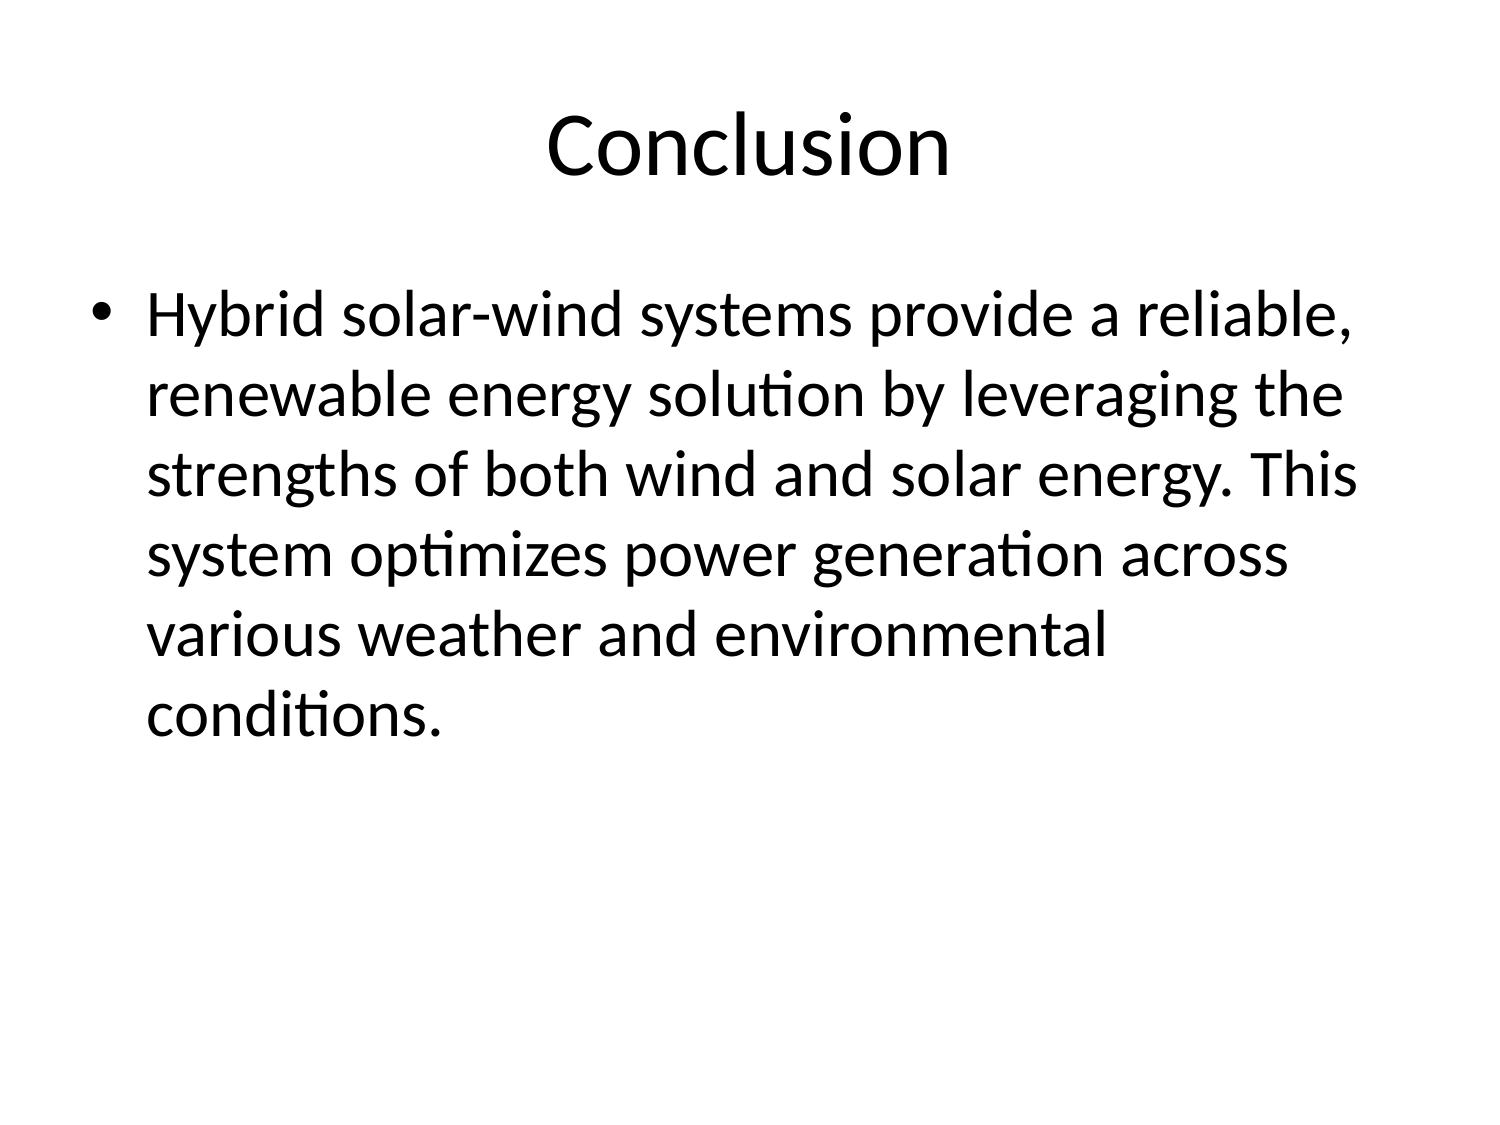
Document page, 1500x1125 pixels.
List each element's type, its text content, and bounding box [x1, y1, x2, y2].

title Conclusion [75, 45, 1425, 233]
list Hybrid solar-wind systems provide a reliable, renewable energy solution by leveraging the strengths of both wind and solar energy. This system optimizes power generation across various weather and environmental conditions. [75, 262, 1425, 1005]
